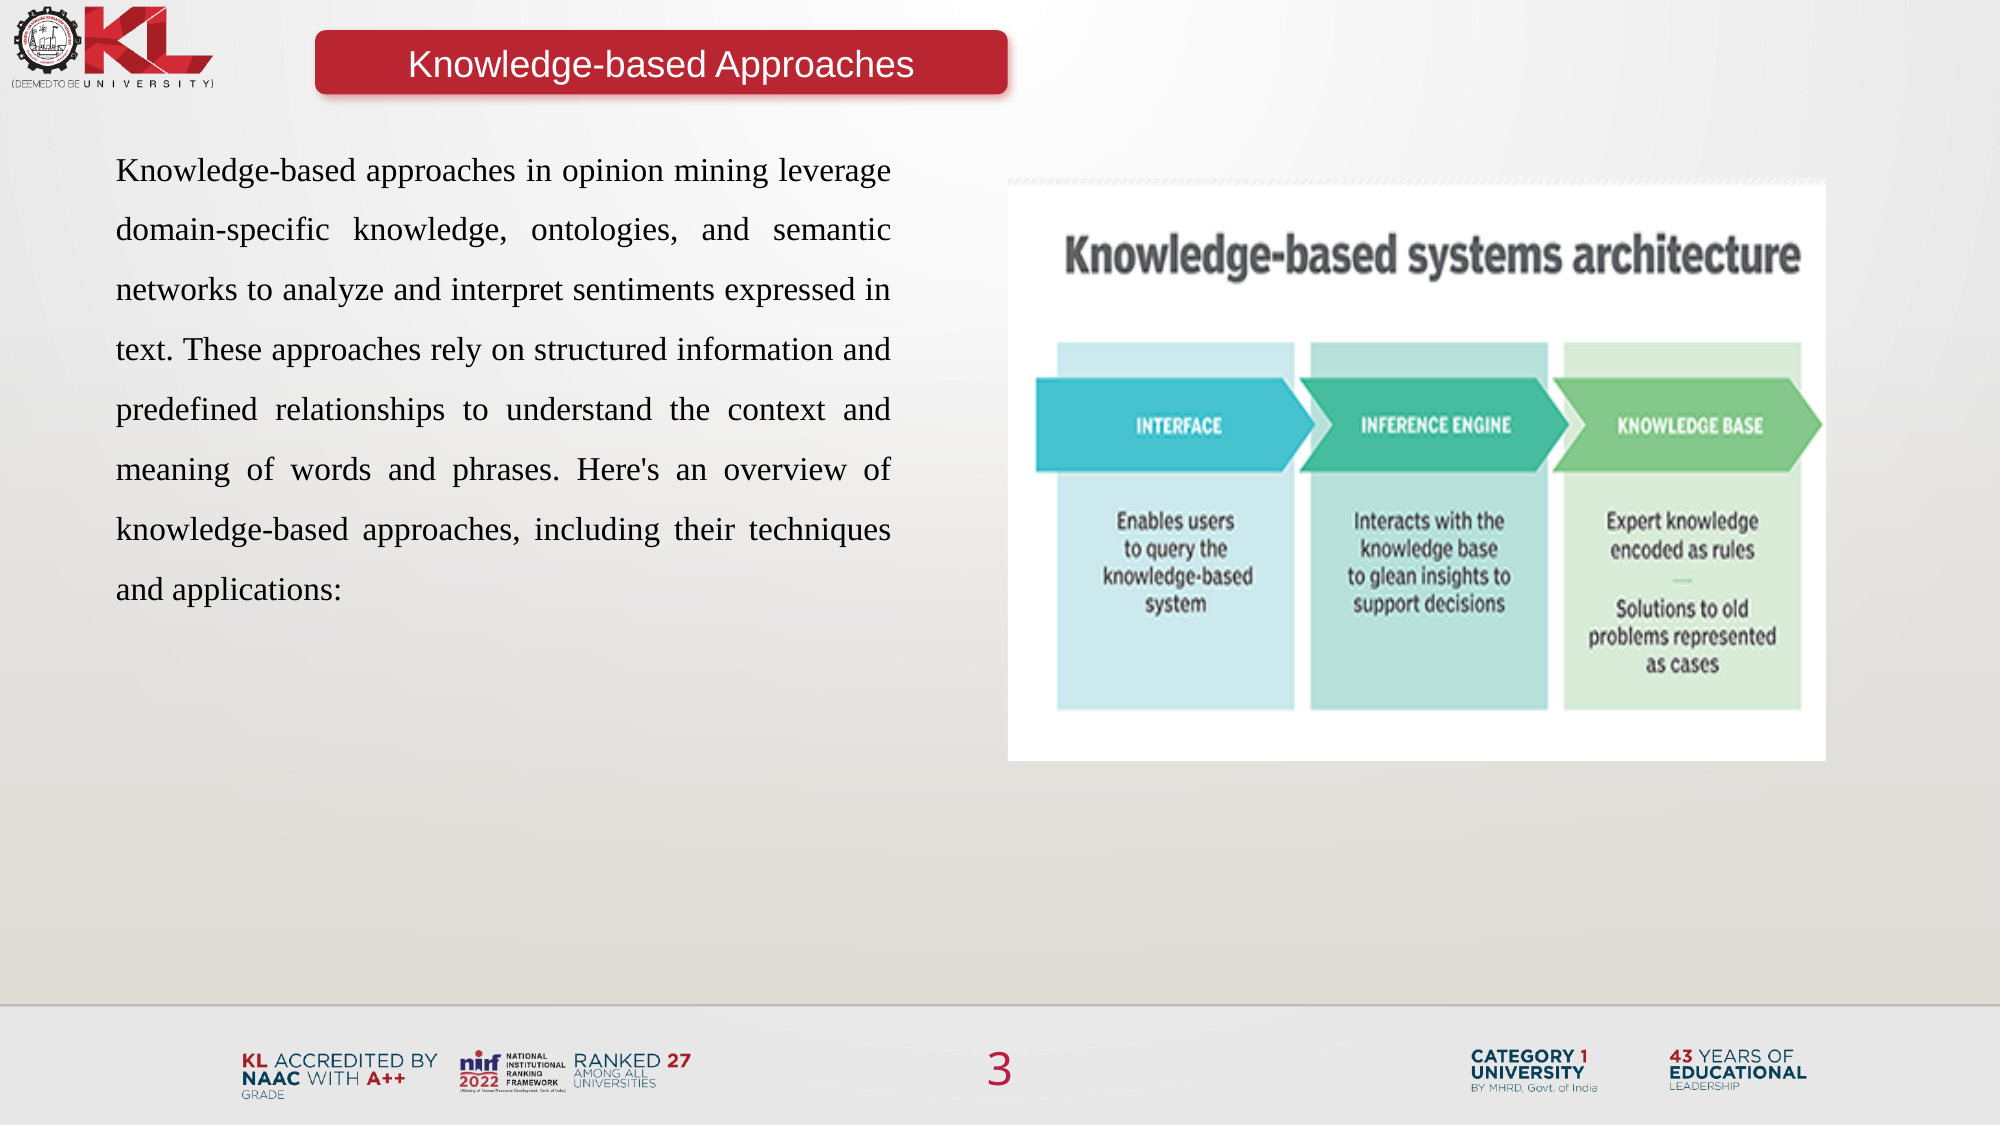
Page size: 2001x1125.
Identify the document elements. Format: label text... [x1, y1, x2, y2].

text_box Knowledge-based Approaches [314, 29, 1009, 96]
picture [1007, 178, 1826, 761]
text_box Knowledge-based approaches in opinion mining leverage domain-specific knowledge, ontologies, and semantic networks to analyze and interpret sentiments expressed in text. These approaches rely on structured information and predefined relationships to understand the context and meaning of words and phrases. Here's an overview of knowledge-based approaches, including their techniques and applications: [100, 120, 908, 615]
slide_number 3 [933, 1031, 1067, 1115]
picture [12, 5, 213, 88]
picture [238, 1045, 716, 1103]
picture [1447, 1045, 1814, 1101]
